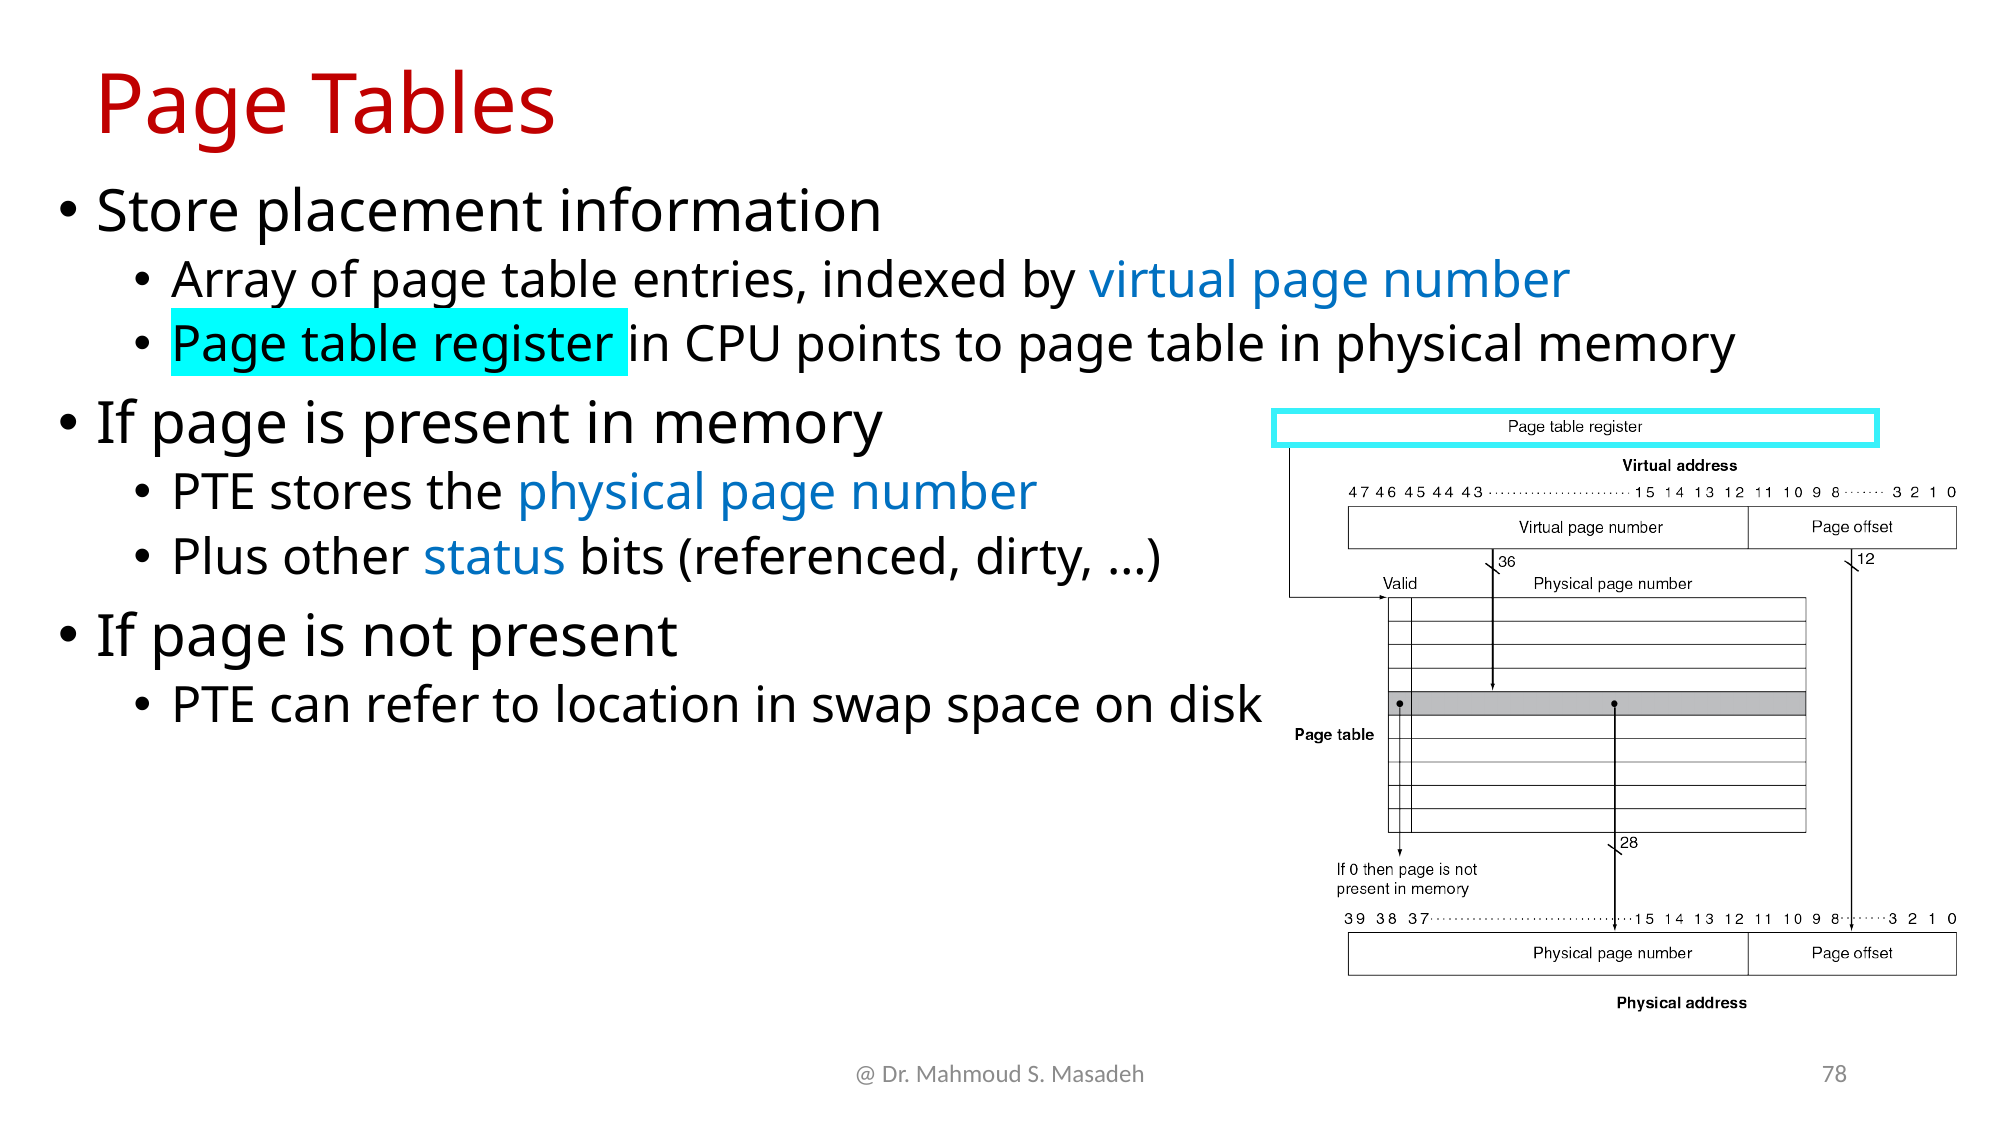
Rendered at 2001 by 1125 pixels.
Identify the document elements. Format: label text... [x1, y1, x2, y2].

title Page Tables [79, 59, 1929, 154]
picture [1273, 411, 1957, 1012]
slide_number 78 [1412, 1042, 1863, 1103]
footer @ Dr. Mahmoud S. Masadeh [662, 1042, 1338, 1103]
list Store placement information Array of page table entries, indexed by virtual page number Page table register in CPU points to page table in physical memory If page is present in memory PTE stores the physical page number Plus other status bits (referenced, dirty, …) If page is not present PTE can refer to location in swap space on disk [43, 173, 1761, 989]
